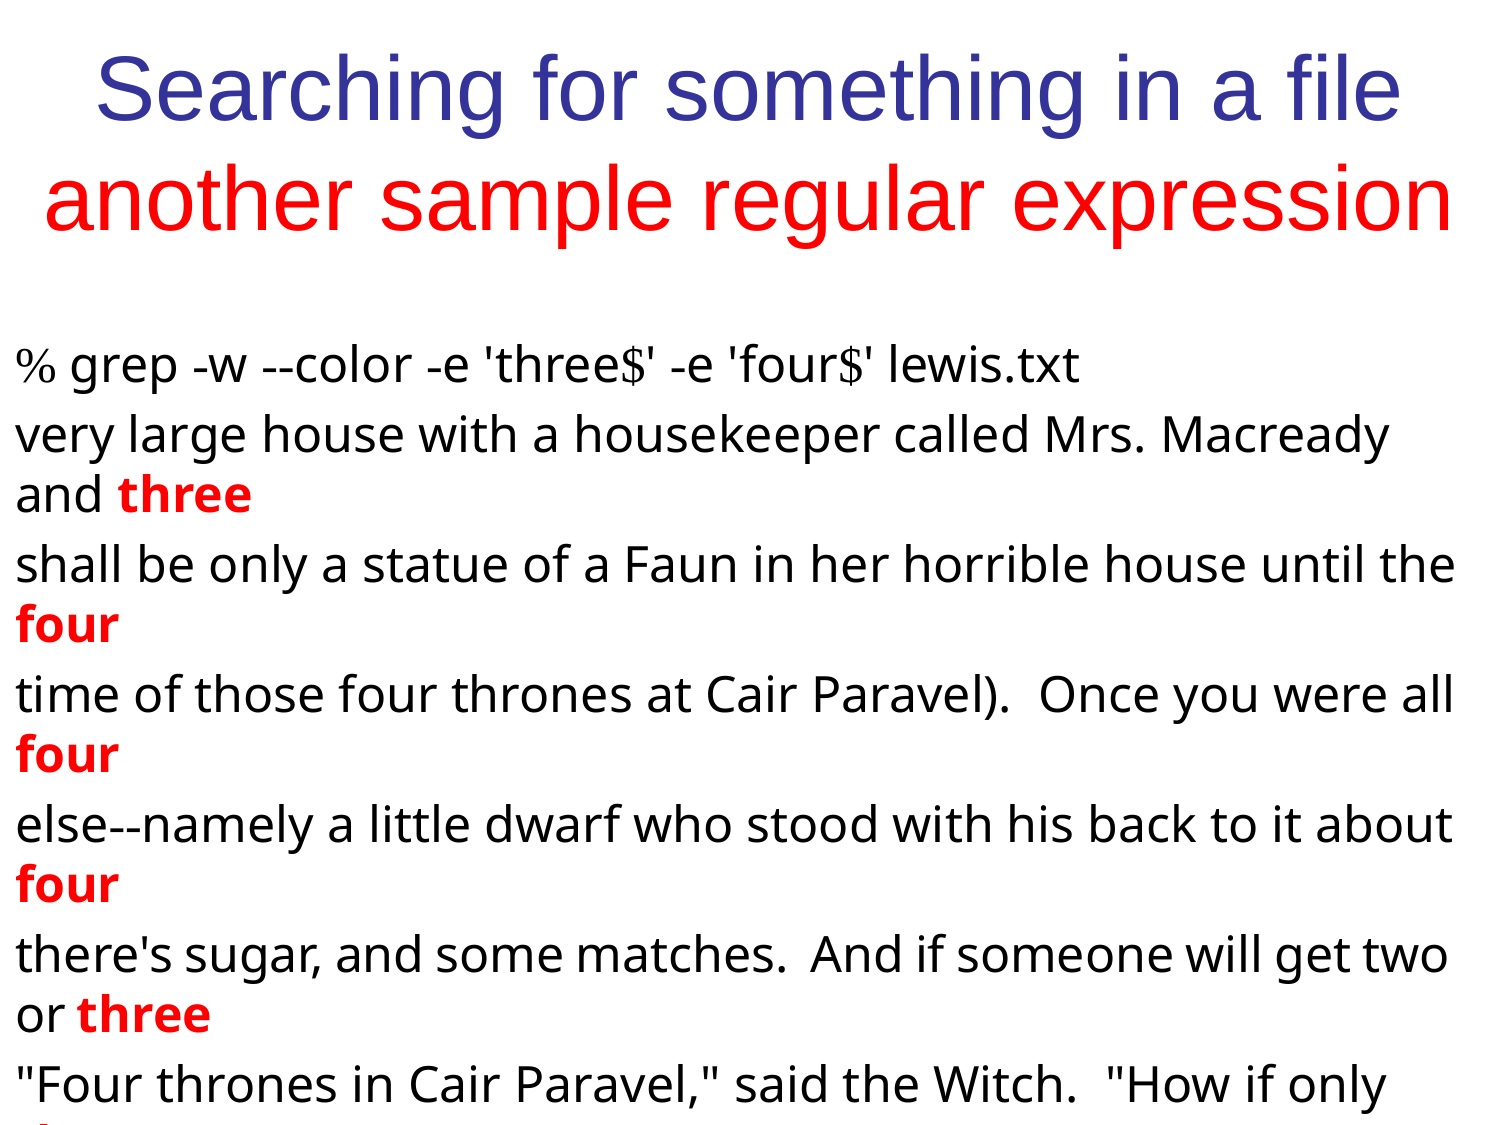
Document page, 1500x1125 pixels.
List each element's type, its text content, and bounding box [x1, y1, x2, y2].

title Searching for something in a file another sample regular expression [0, 44, 1500, 233]
list % grep -w --color -e 'three$' -e 'four$' lewis.txt very large house with a housekeeper called Mrs. Macready and three shall be only a statue of a Faun in her horrible house until the four time of those four thrones at Cair Paravel). Once you were all four else--namely a little dwarf who stood with his back to it about four there's sugar, and some matches. And if someone will get two or three "Four thrones in Cair Paravel," said the Witch. "How if only three hill and came straight across and stood before Aslan. The three flashing so quickly that they looked like three knives and three [0, 299, 1500, 951]
